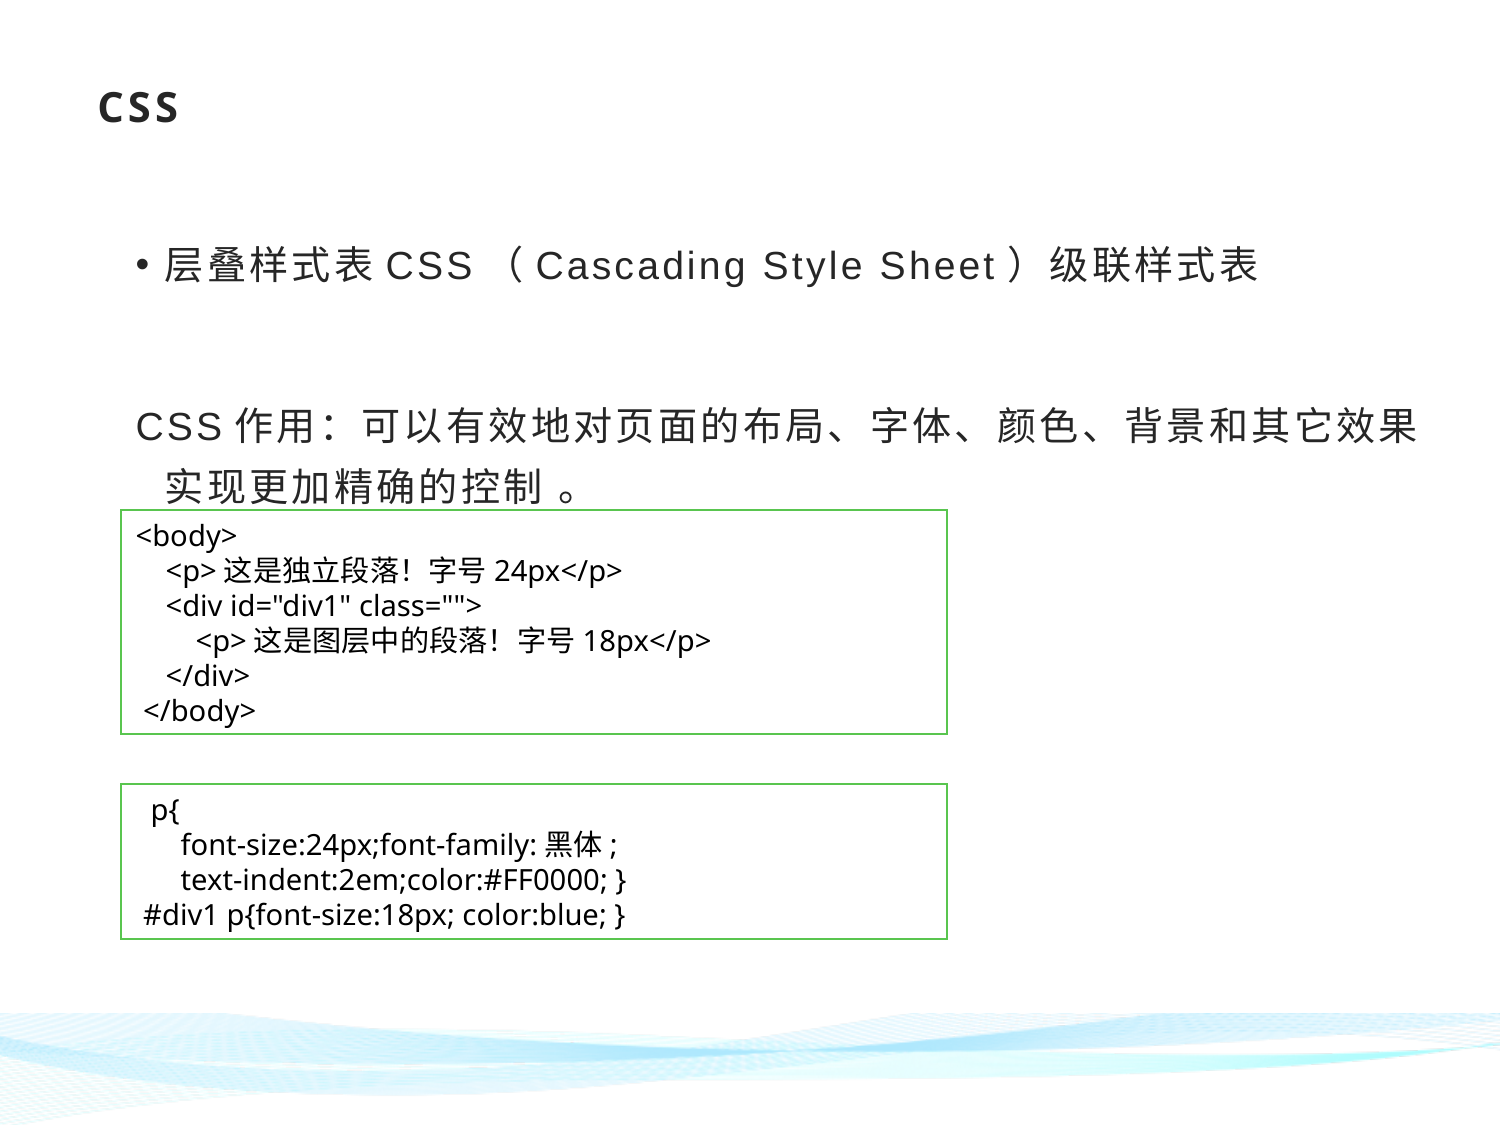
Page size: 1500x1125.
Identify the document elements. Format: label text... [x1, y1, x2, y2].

title CSS [82, 72, 1418, 146]
picture [0, 1013, 1500, 1125]
text_box <body> <p>这是独立段落！字号24px</p> <div id="div1" class=""> <p>这是图层中的段落！字号18px</p> </div> </body> [120, 509, 948, 735]
list 层叠样式表CSS（Cascading Style Sheet）级联样式表 CSS作用：可以有效地对页面的布局、字体、颜色、背景和其它效果实现更加精确的控制 。 [120, 218, 1461, 519]
text_box p{ font-size:24px;font-family:黑体; text-indent:2em;color:#FF0000; } #div1 p{font-size:18px; color:blue; } [120, 783, 948, 940]
